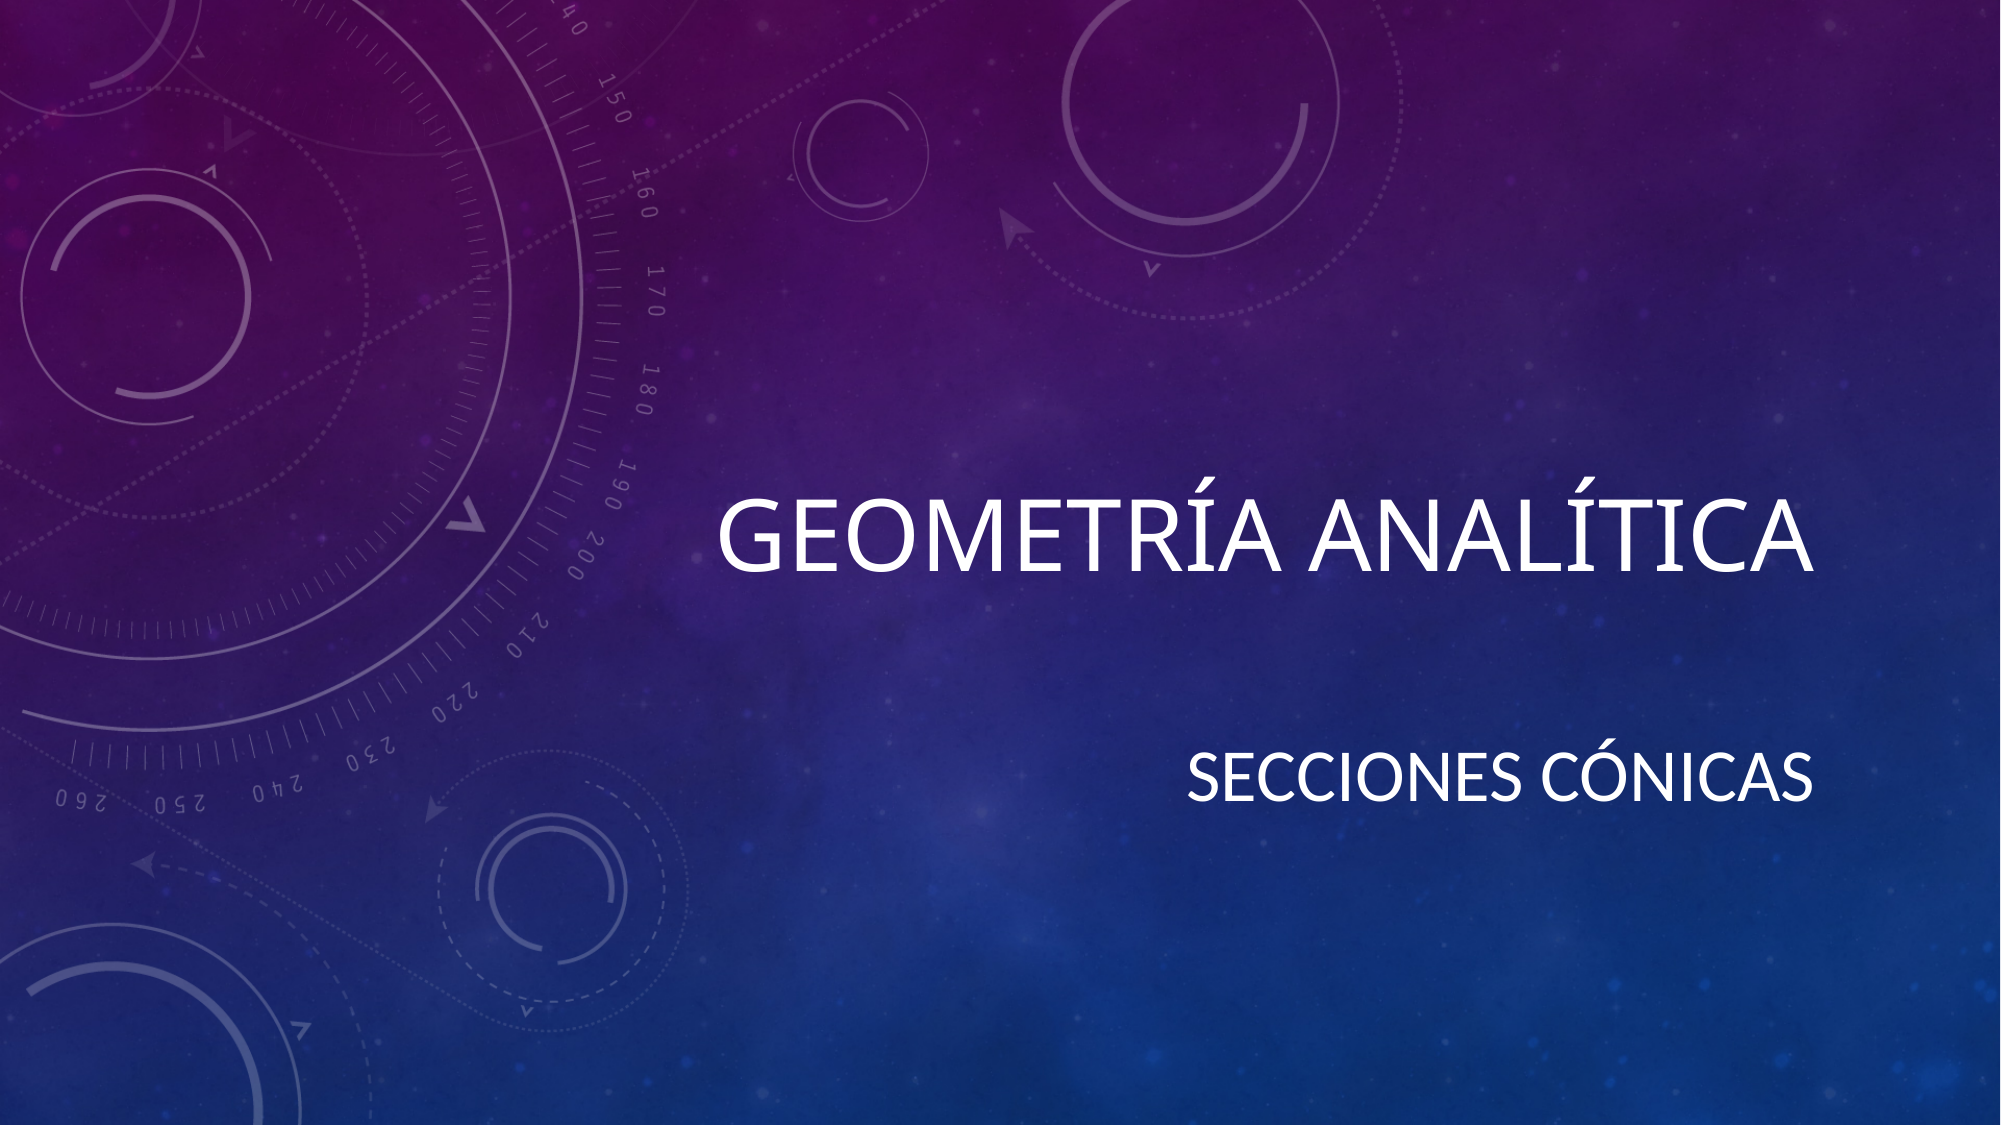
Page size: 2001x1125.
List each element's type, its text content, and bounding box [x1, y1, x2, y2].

subtitle Secciones cónicas [650, 719, 1831, 950]
title Geometría Analítica [650, 322, 1831, 719]
picture [0, 0, 2001, 1125]
